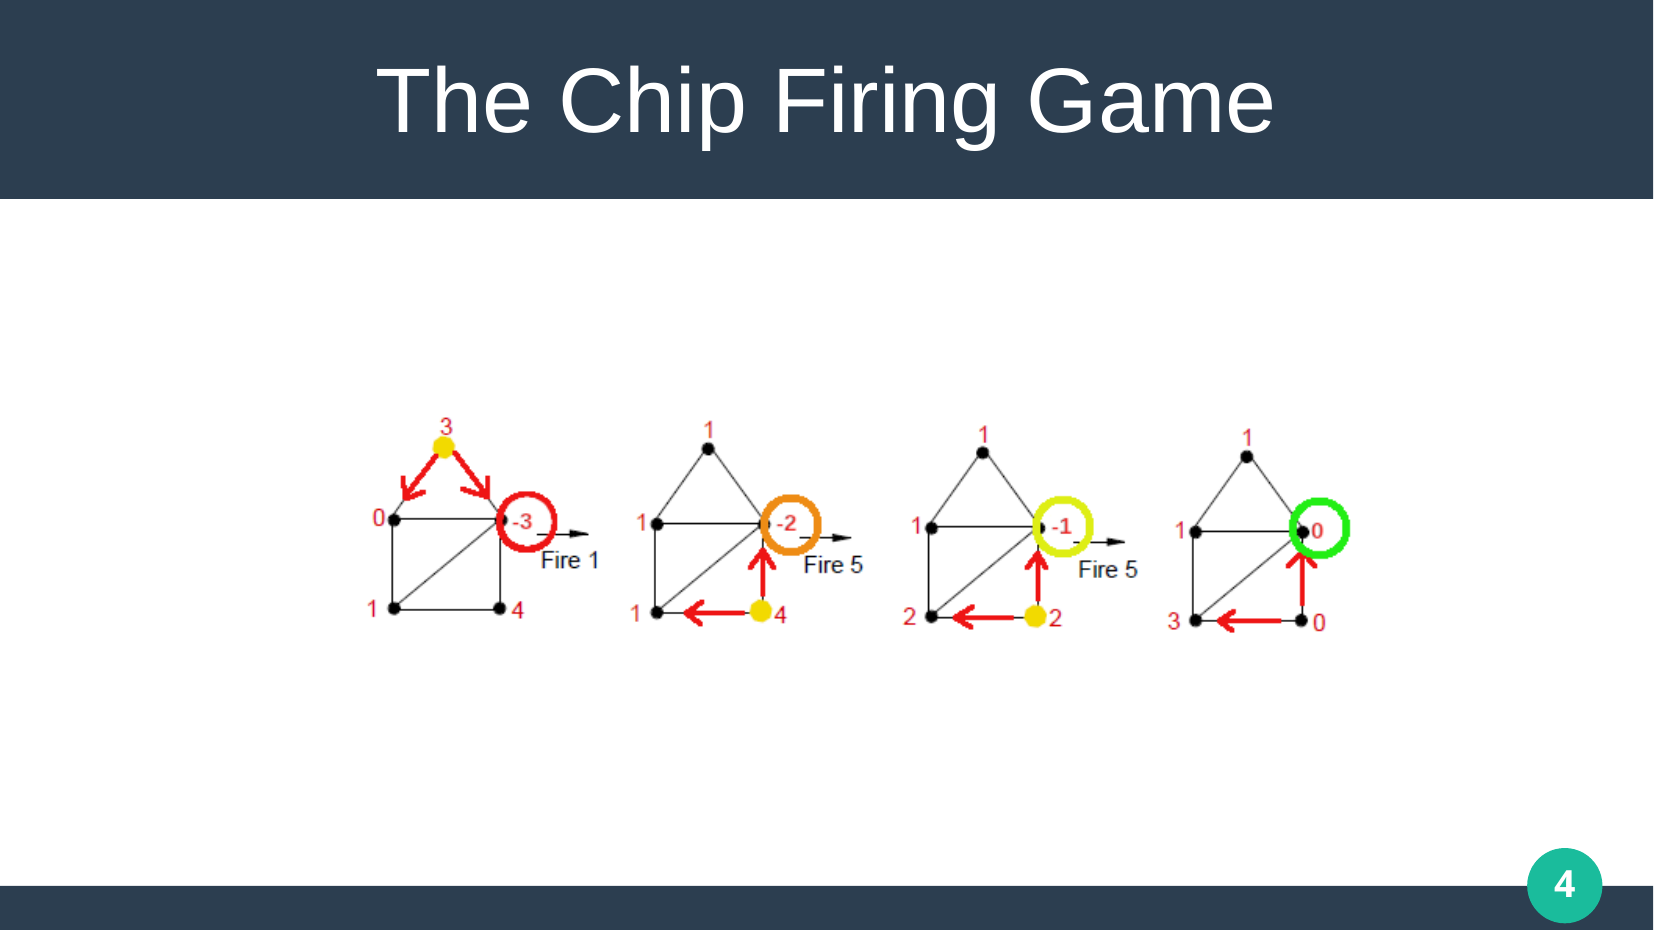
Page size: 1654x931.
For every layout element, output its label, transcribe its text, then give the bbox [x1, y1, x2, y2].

picture [337, 374, 1355, 669]
title The Chip Firing Game [59, 37, 1595, 155]
